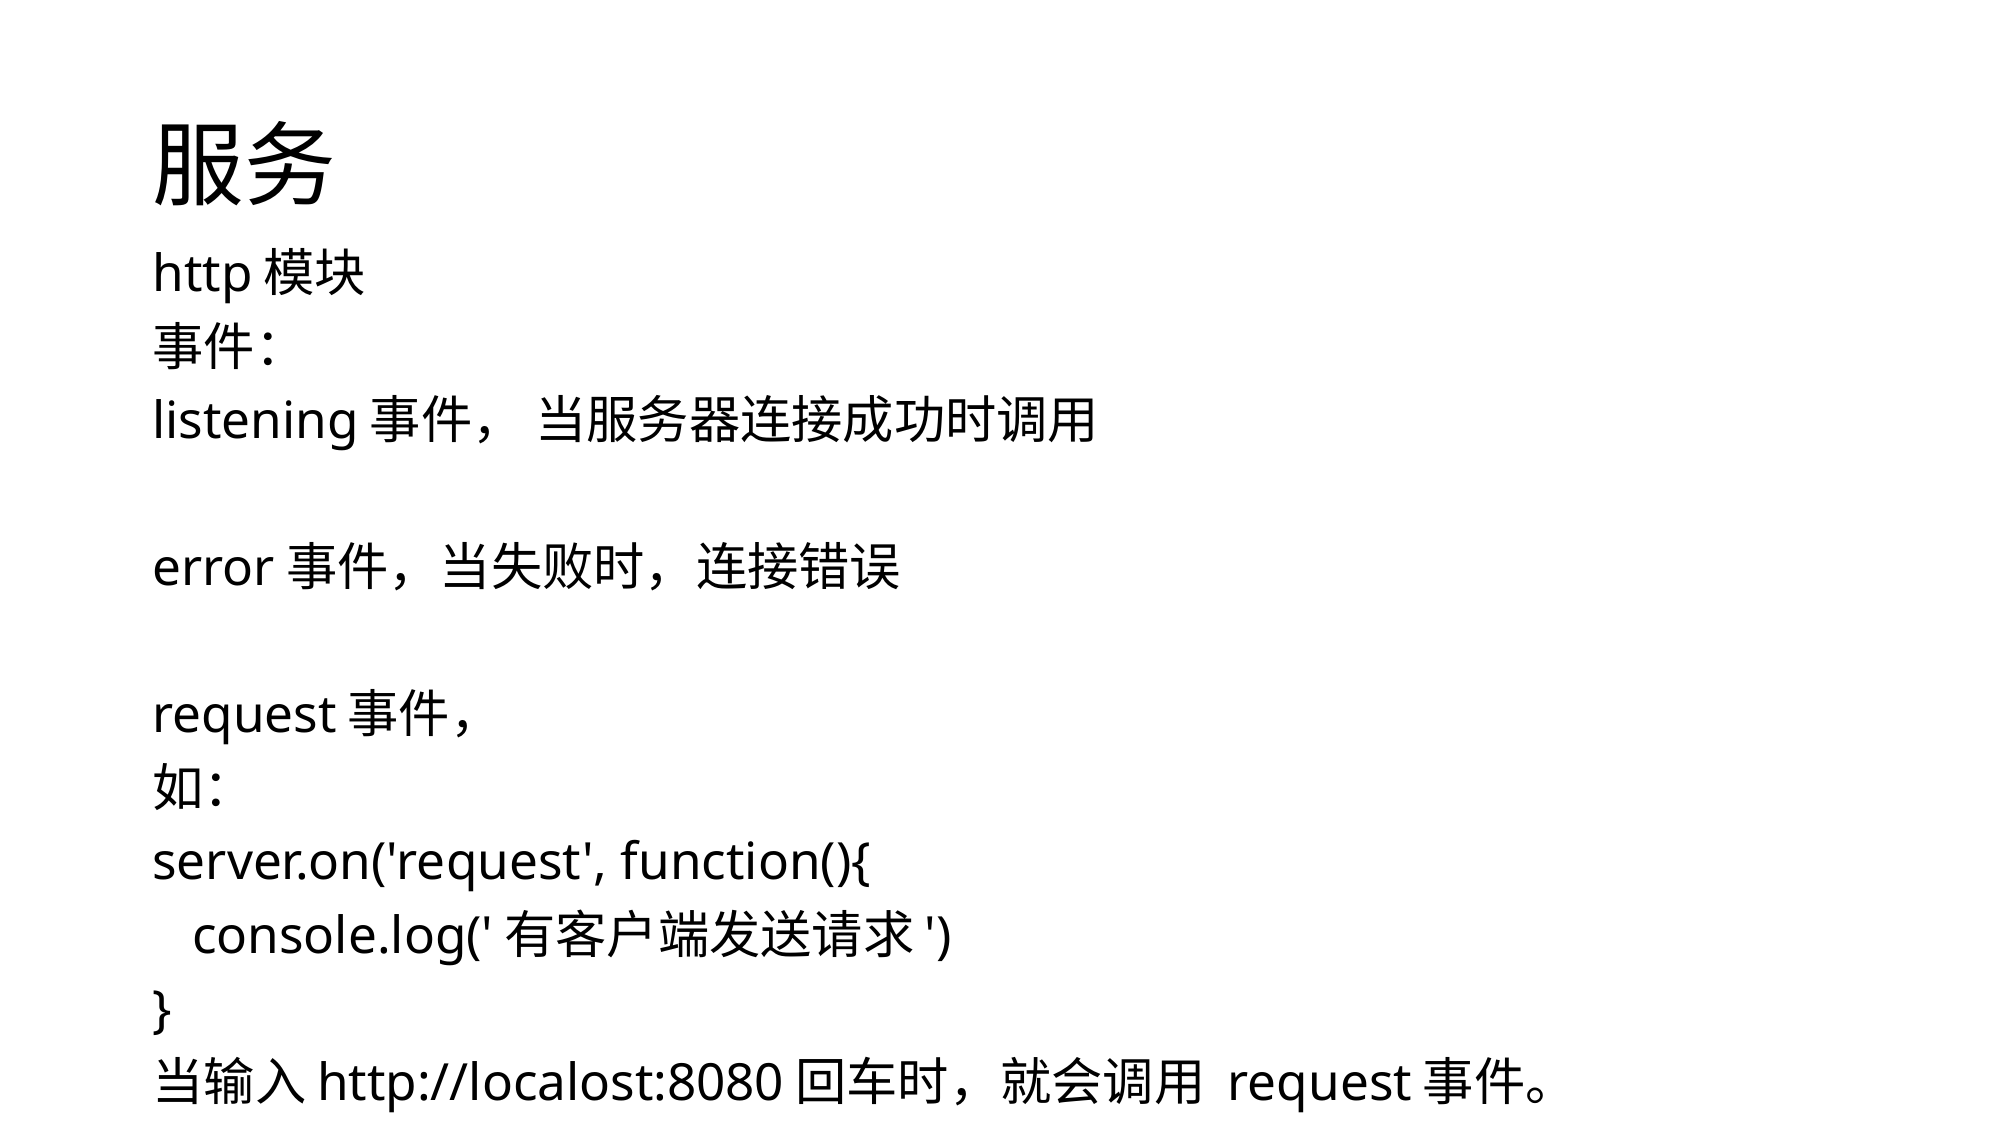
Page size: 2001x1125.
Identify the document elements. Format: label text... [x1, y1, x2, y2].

list http模块 事件： listening事件， 当服务器连接成功时调用 error事件，当失败时，连接错误 request事件， 如： server.on('request', function(){ console.log('有客户端发送请求') } 当输入http://localost:8080回车时，就会调用 request事件。 [137, 239, 1863, 1124]
title 服务 [137, 59, 1863, 239]
